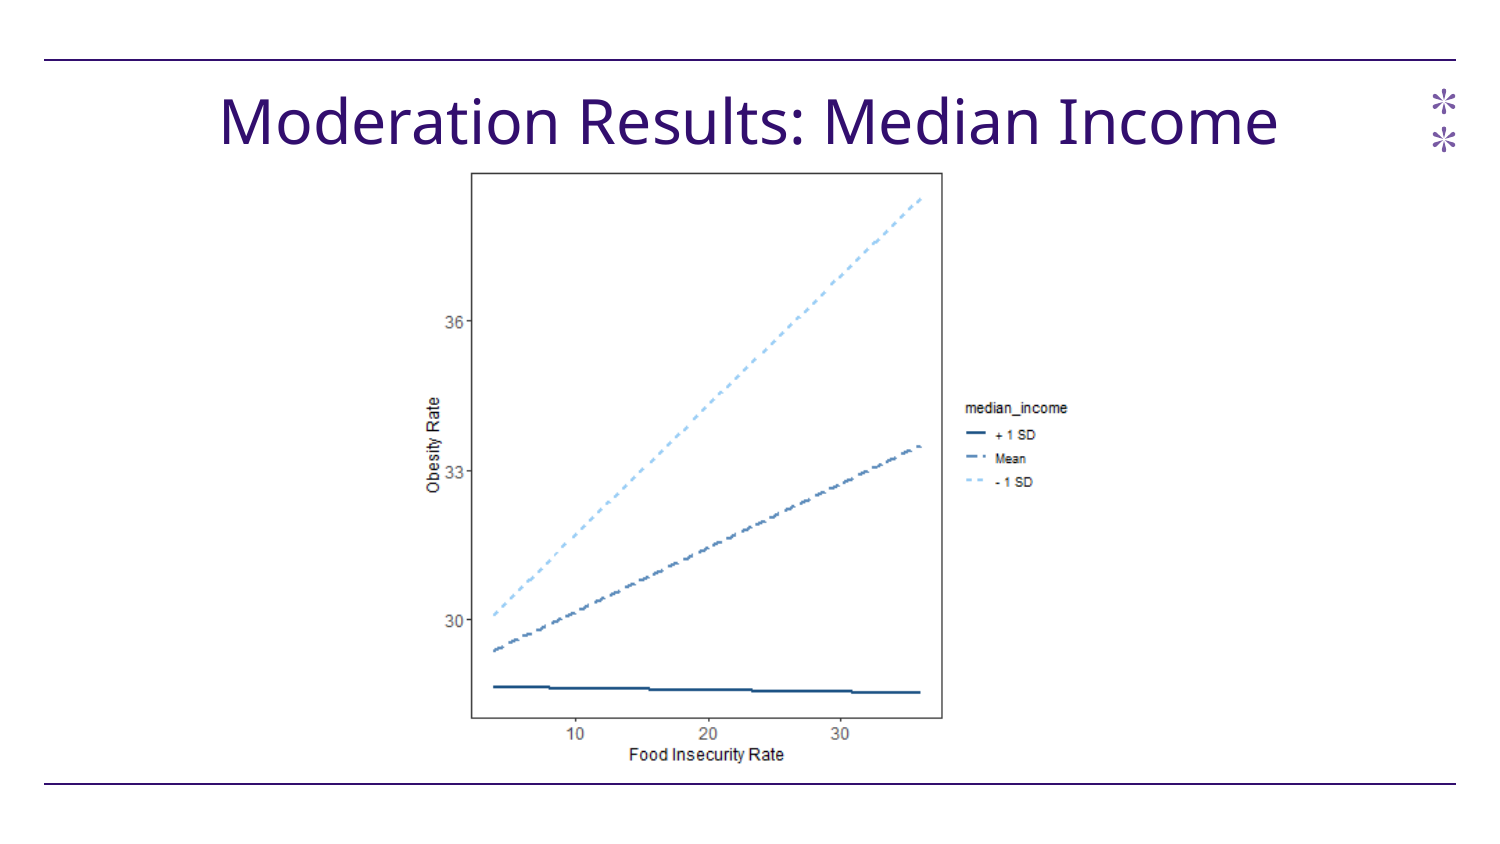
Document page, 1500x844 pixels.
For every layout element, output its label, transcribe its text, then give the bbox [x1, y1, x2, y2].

picture [416, 166, 1084, 780]
title Moderation Results: Median Income [118, 72, 1382, 167]
